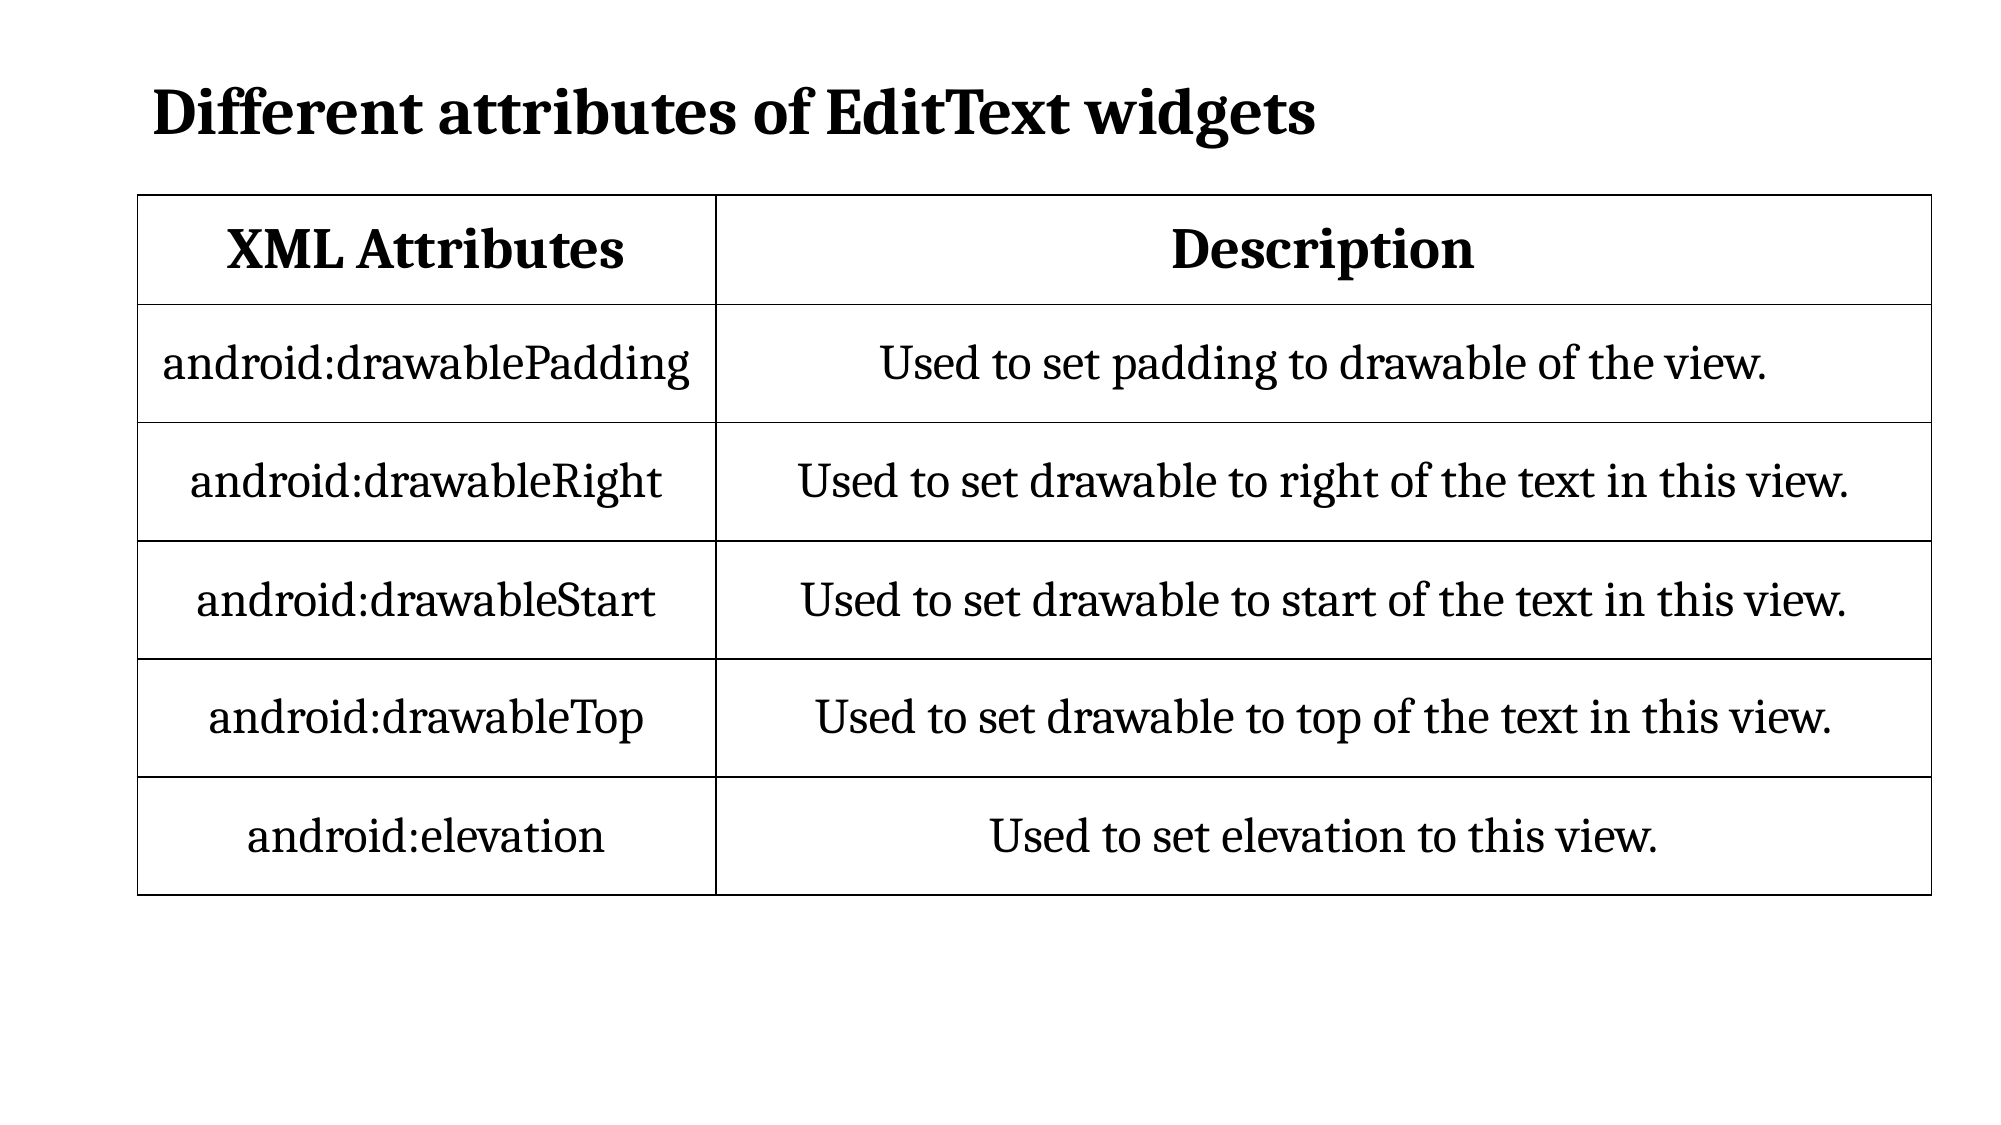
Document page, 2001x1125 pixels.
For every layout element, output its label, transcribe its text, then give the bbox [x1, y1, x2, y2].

table_cell android:drawableTop [138, 660, 715, 776]
table_header Description [717, 196, 1931, 304]
table_cell android:drawablePadding [138, 305, 715, 422]
table_cell android:elevation [138, 778, 715, 894]
list Different attributes of EditText widgets [137, 69, 1973, 1062]
table_cell Used to set padding to drawable of the view. [717, 305, 1931, 422]
table_cell android:drawableStart [138, 542, 715, 658]
table_cell Used to set drawable to top of the text in this view. [717, 660, 1931, 776]
table_header XML Attributes [138, 196, 715, 304]
table_cell Used to set drawable to start of the text in this view. [717, 542, 1931, 658]
table_cell android:drawableRight [138, 423, 715, 540]
table_cell Used to set drawable to right of the text in this view. [717, 423, 1931, 540]
table_cell Used to set elevation to this view. [717, 778, 1931, 894]
